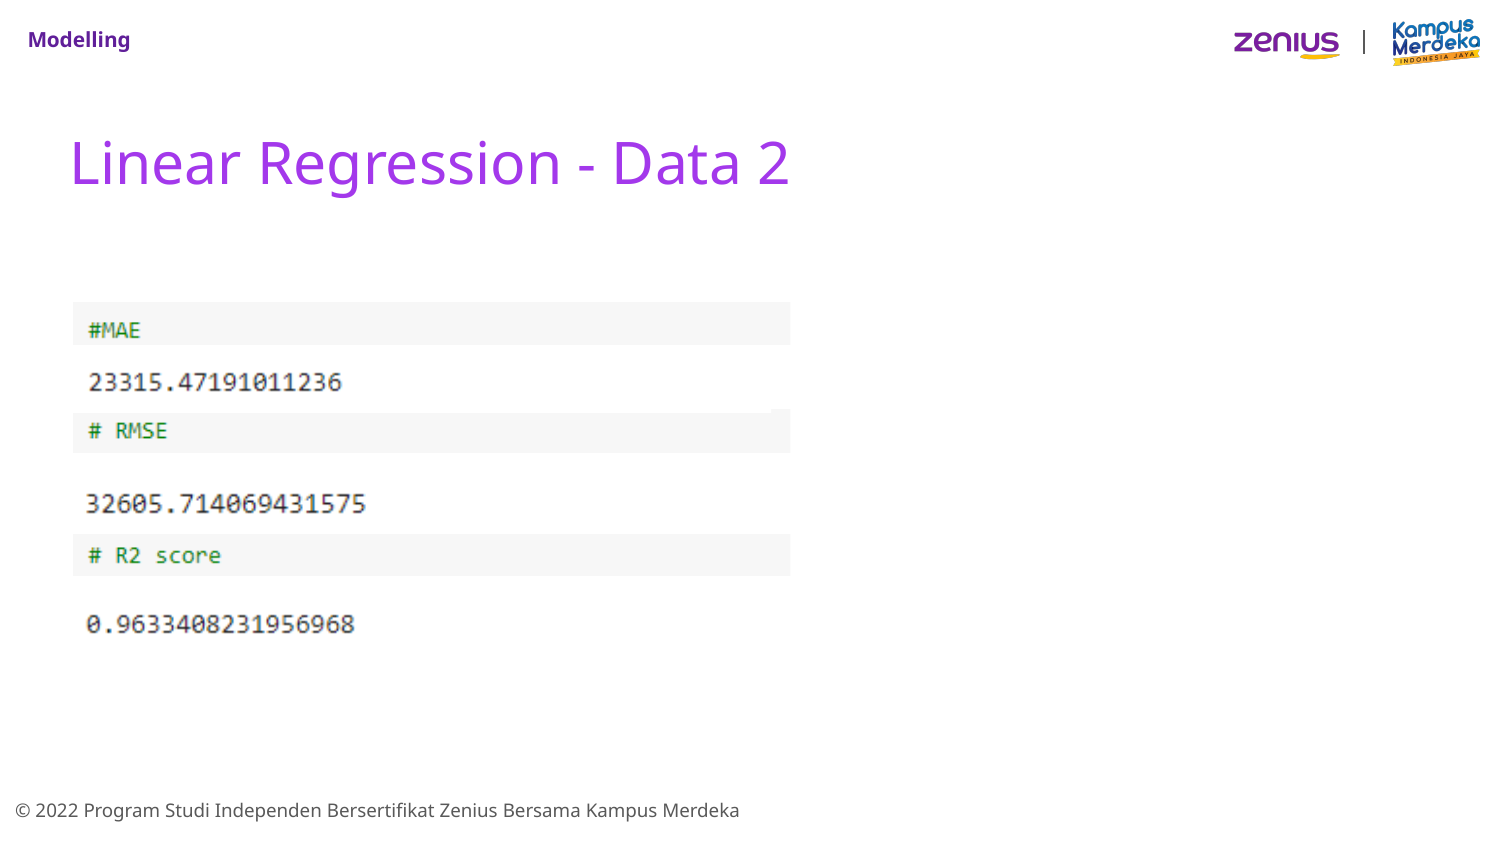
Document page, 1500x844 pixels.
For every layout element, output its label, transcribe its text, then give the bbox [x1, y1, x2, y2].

picture [72, 594, 791, 656]
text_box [1230, 15, 1480, 69]
picture [72, 301, 791, 345]
picture [72, 352, 791, 453]
text_box Modelling [12, 14, 1011, 65]
text_box © 2022 Program Studi Independen Bersertifikat Zenius Bersama Kampus Merdeka [0, 787, 1468, 833]
picture [72, 533, 791, 576]
picture [72, 474, 702, 528]
title Linear Regression - Data 2 [54, 93, 1446, 229]
